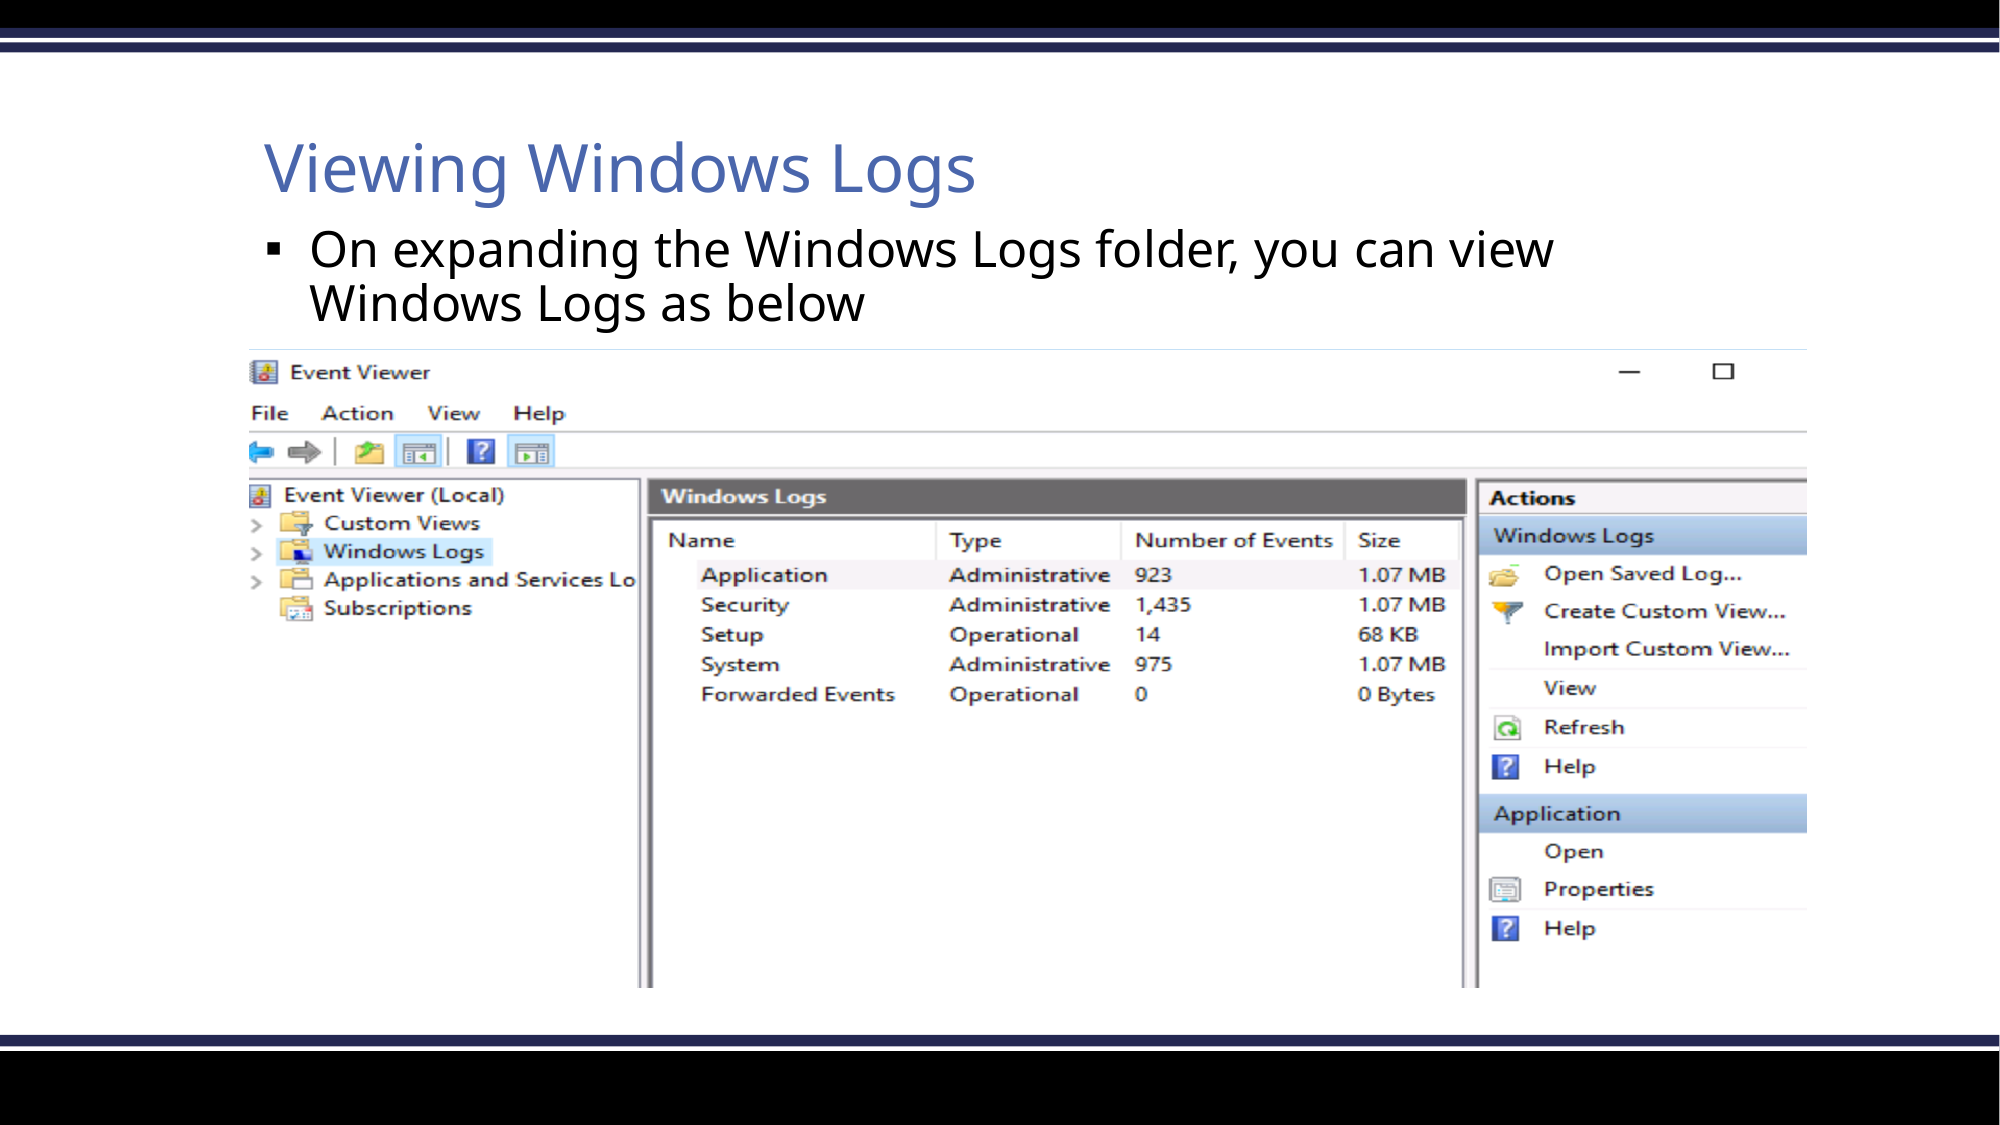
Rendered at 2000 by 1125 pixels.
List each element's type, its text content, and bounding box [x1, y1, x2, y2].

picture [249, 349, 1807, 988]
list On expanding the Windows Logs folder, you can view Windows Logs as below [249, 216, 1750, 349]
title Viewing Windows Logs [249, 39, 1750, 215]
